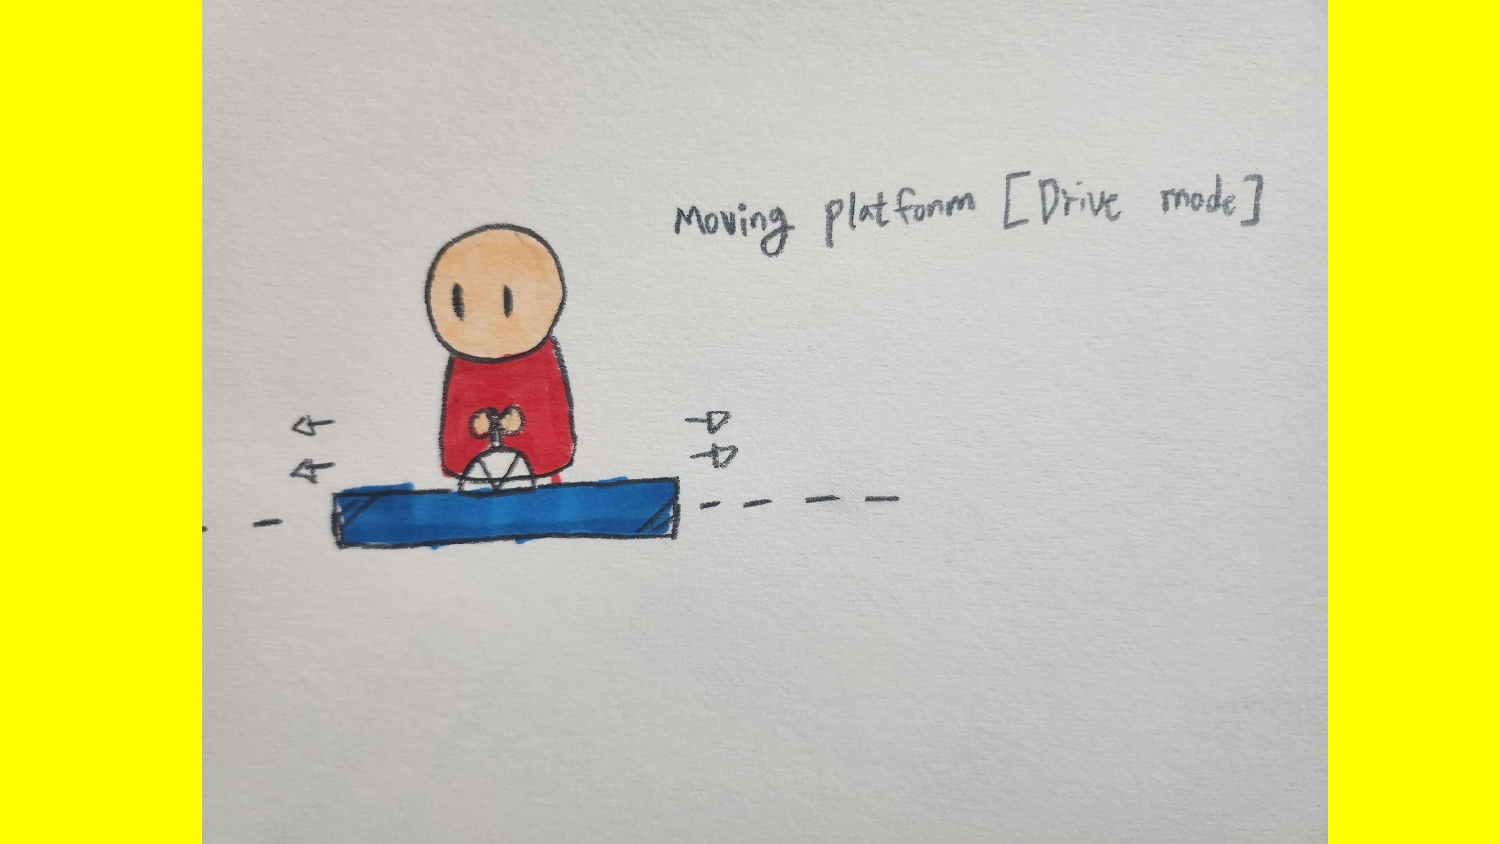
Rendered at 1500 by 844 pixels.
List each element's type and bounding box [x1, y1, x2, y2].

picture [201, 0, 1328, 844]
